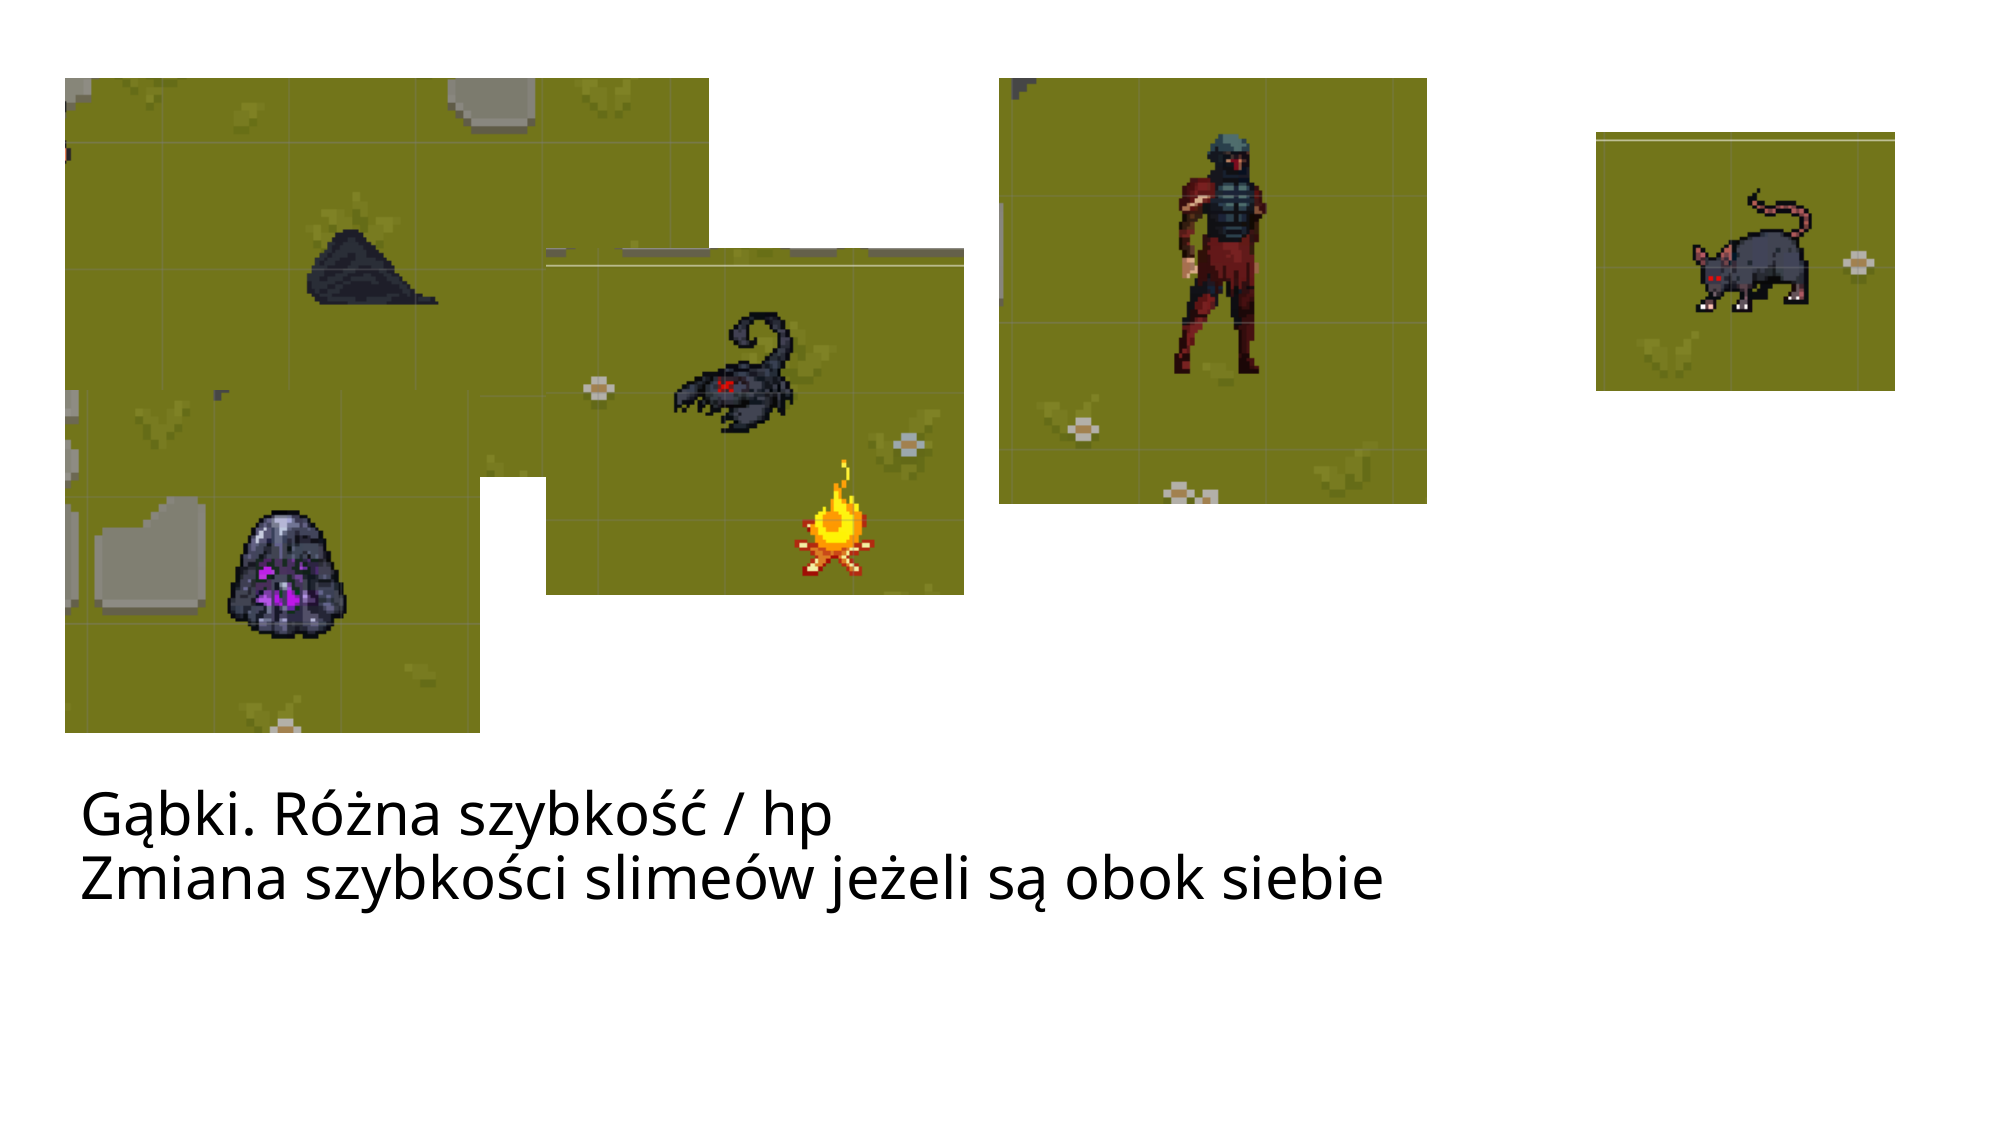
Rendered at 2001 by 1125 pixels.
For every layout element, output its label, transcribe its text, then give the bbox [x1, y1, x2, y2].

picture [999, 77, 1427, 504]
title Gąbki. Różna szybkość / hp Zmiana szybkości slimeów jeżeli są obok siebie [65, 775, 1790, 993]
picture [64, 390, 480, 733]
picture [1596, 132, 1895, 391]
picture [546, 248, 964, 595]
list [64, 77, 709, 477]
